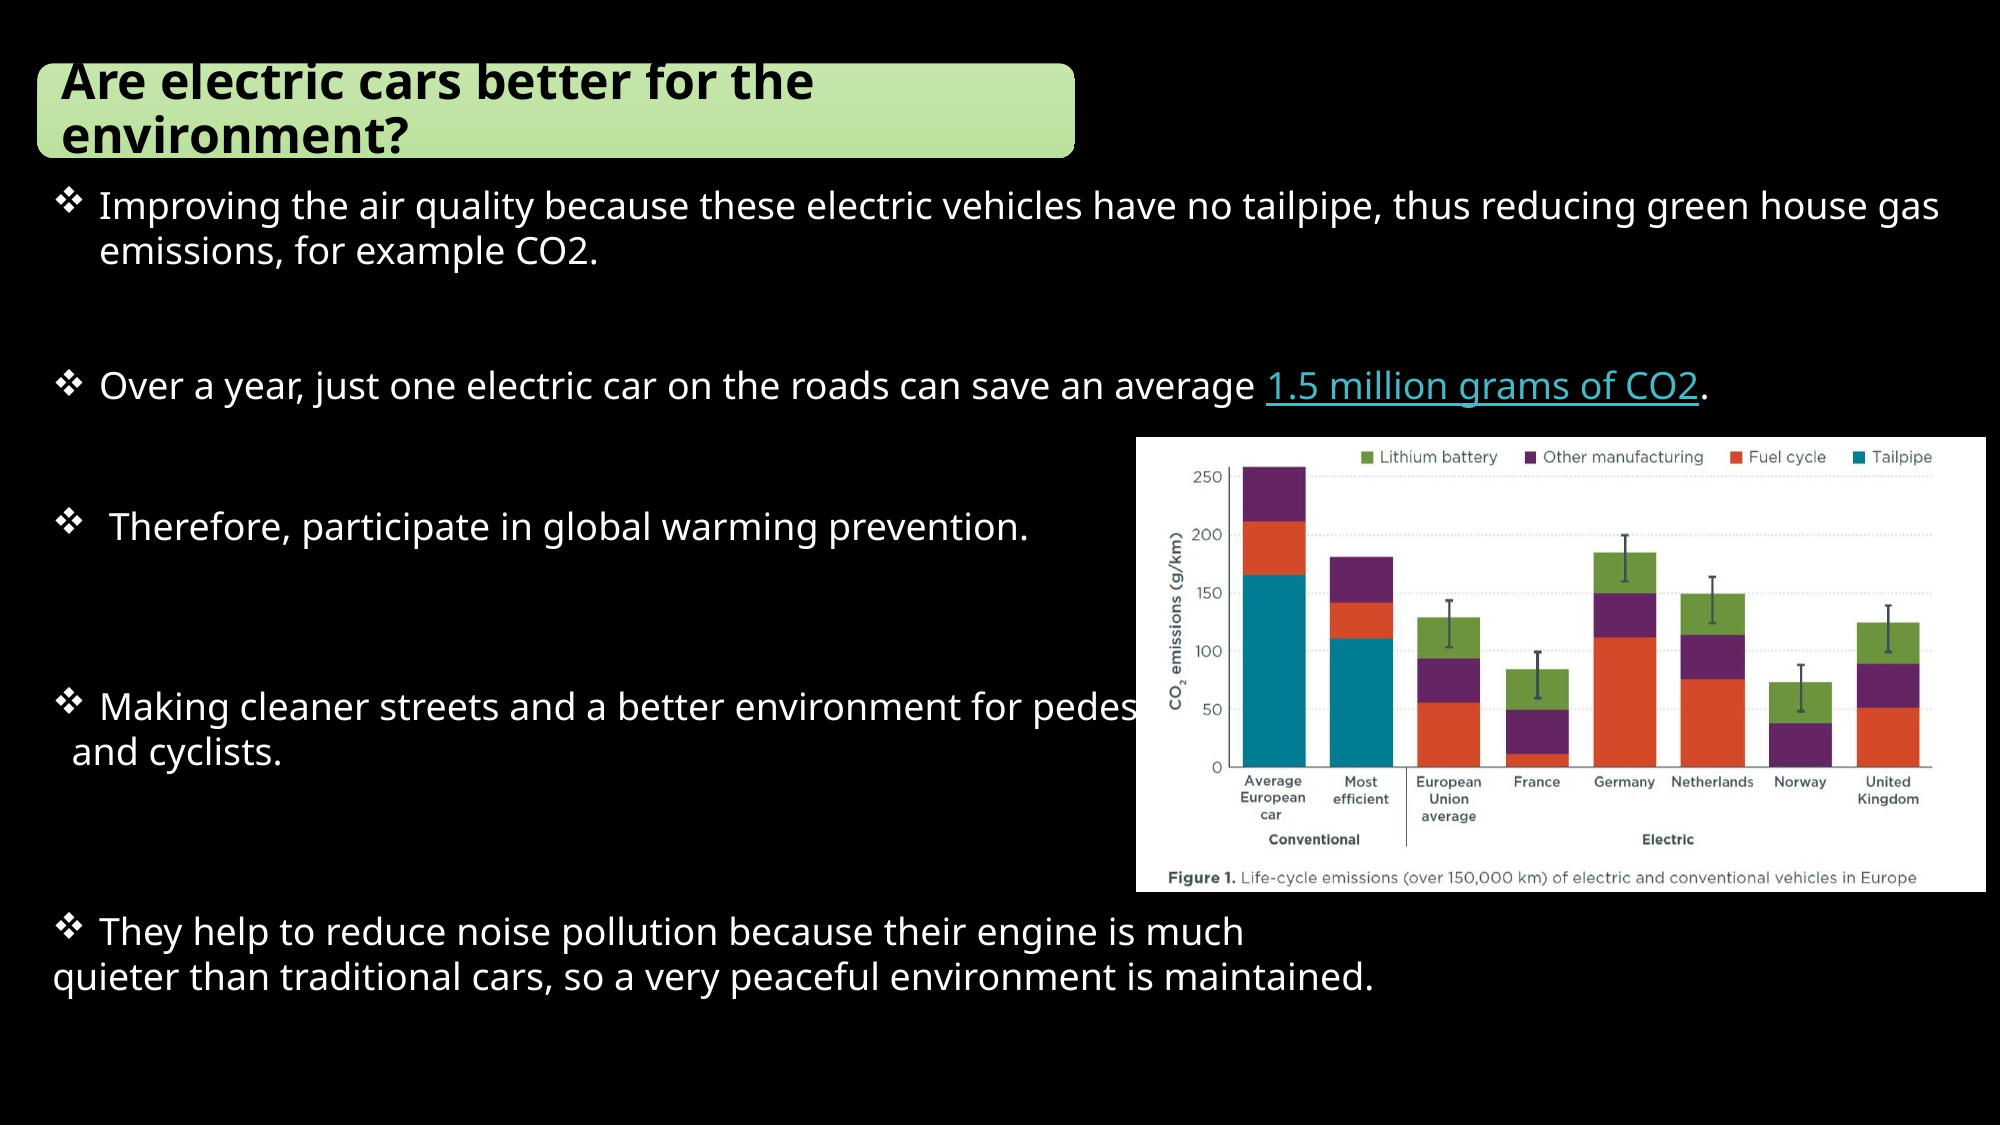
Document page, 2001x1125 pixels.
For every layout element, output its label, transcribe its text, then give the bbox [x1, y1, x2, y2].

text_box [37, 49, 1075, 172]
picture [1136, 437, 1986, 893]
text_box Improving the air quality because these electric vehicles have no tailpipe, thus reducing green house gas emissions, for example CO2. Over a year, just one electric car on the roads can save an average 1.5 million grams of CO2. Therefore, participate in global warming prevention. Making cleaner streets and a better environment for pedestrians and cyclists. They help to reduce noise pollution because their engine is much quieter than traditional cars, so a very peaceful environment is maintained. [37, 174, 1988, 1096]
